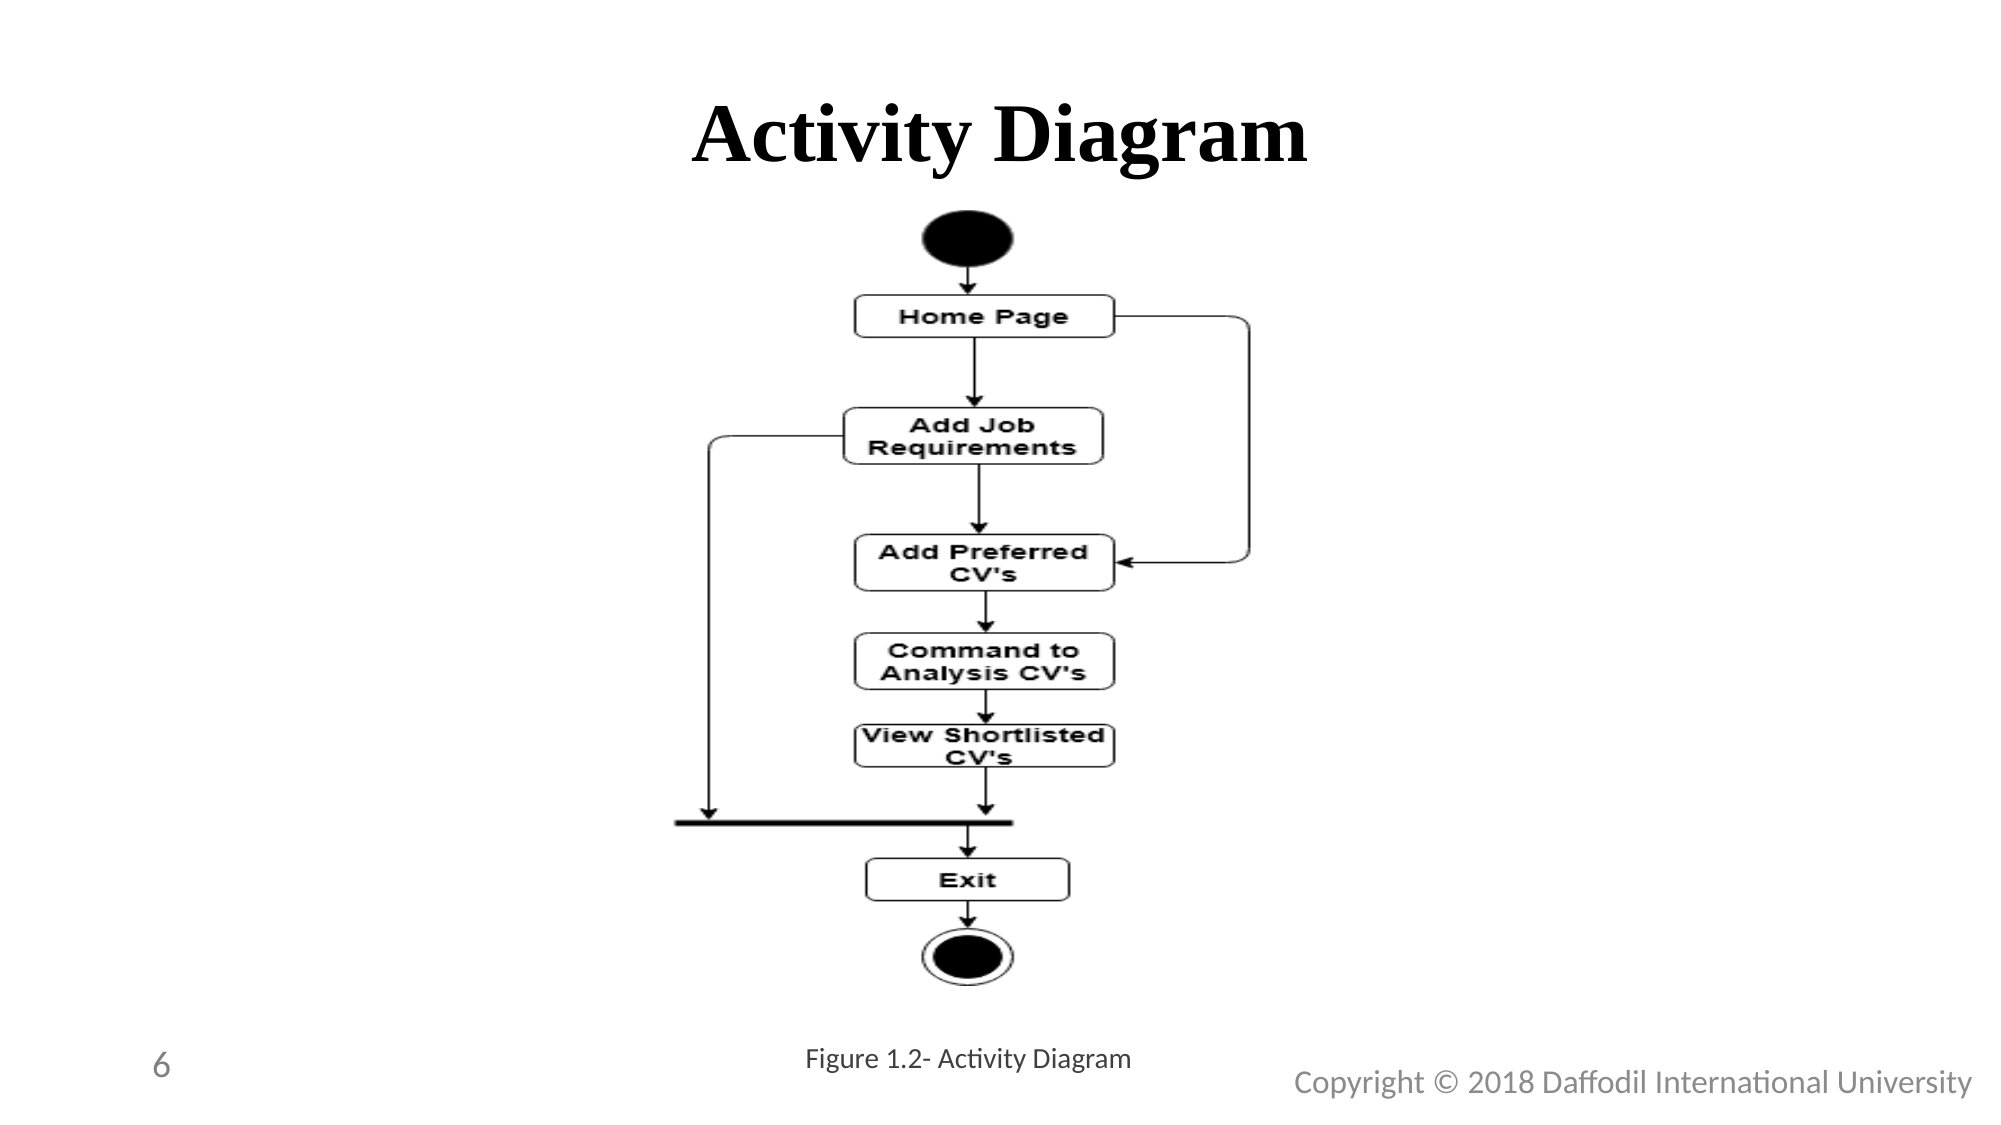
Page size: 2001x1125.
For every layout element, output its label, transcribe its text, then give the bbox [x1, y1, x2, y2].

text_box Figure 1.2- Activity Diagram [790, 1032, 1148, 1082]
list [670, 210, 1269, 986]
footer Copyright © 2018 Daffodil International University [1268, 1065, 2000, 1125]
text_box 6 [137, 1032, 288, 1092]
title Activity Diagram [137, 26, 1863, 244]
